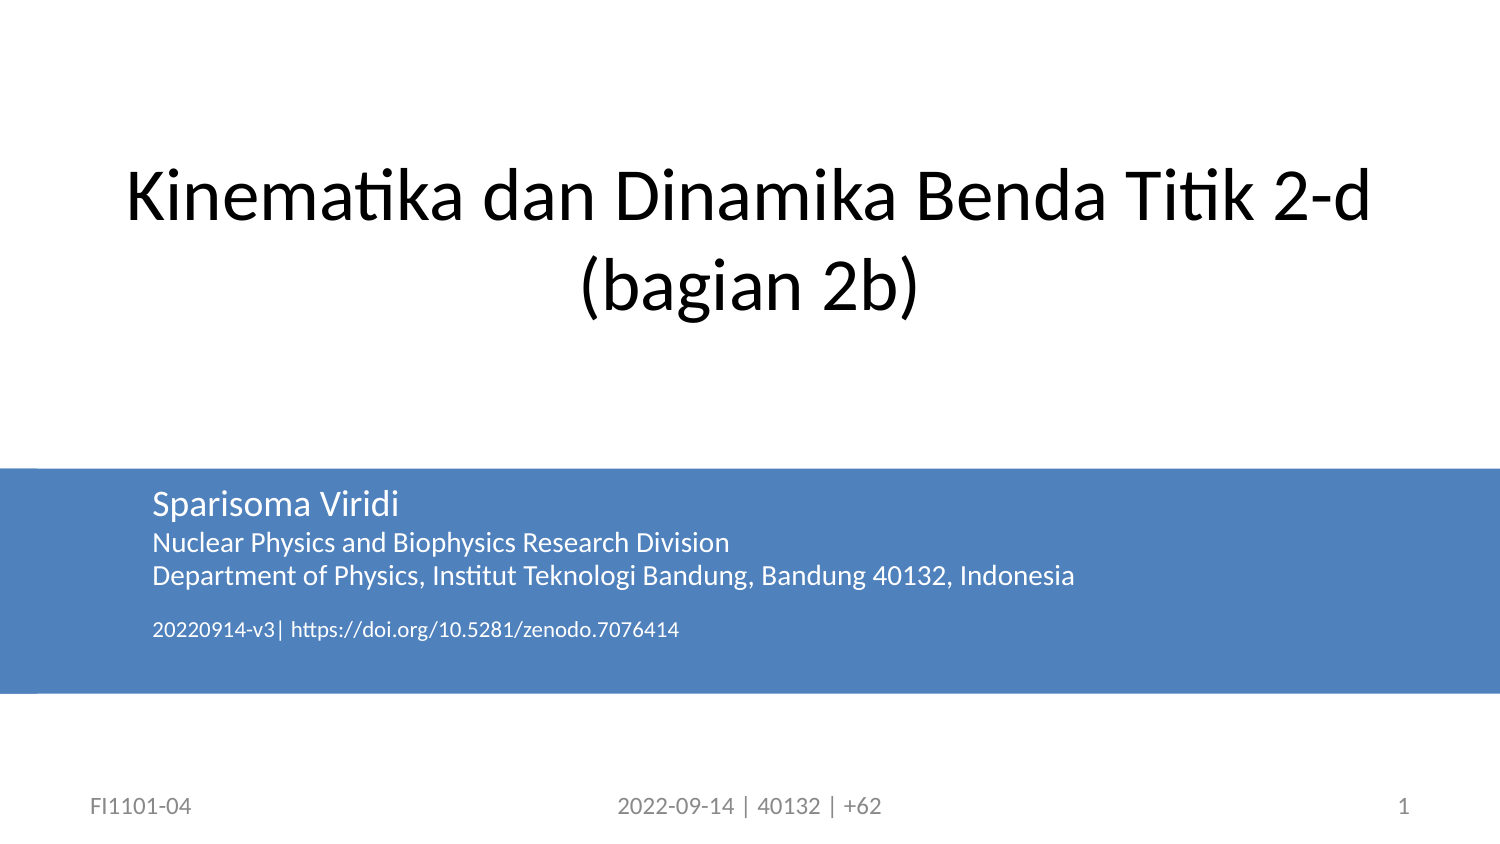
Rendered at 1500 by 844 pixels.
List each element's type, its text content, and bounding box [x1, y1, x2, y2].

text_box [0, 467, 1500, 696]
subtitle Sparisoma Viridi Nuclear Physics and Biophysics Research Division Department of Physics, Institut Teknologi Bandung, Bandung 40132, Indonesia 20220914-v3| https://doi.org/10.5281/zenodo.7076414 [137, 480, 1351, 656]
footer 2022-09-14 | 40132 | +62 [512, 782, 988, 827]
text_box [282, 612, 683, 656]
title Kinematika dan Dinamika Benda Titik 2-d (bagian 2b) [56, 84, 1444, 387]
slide_number FI1101-04 [75, 782, 463, 827]
slide_number 1 [1074, 782, 1425, 827]
